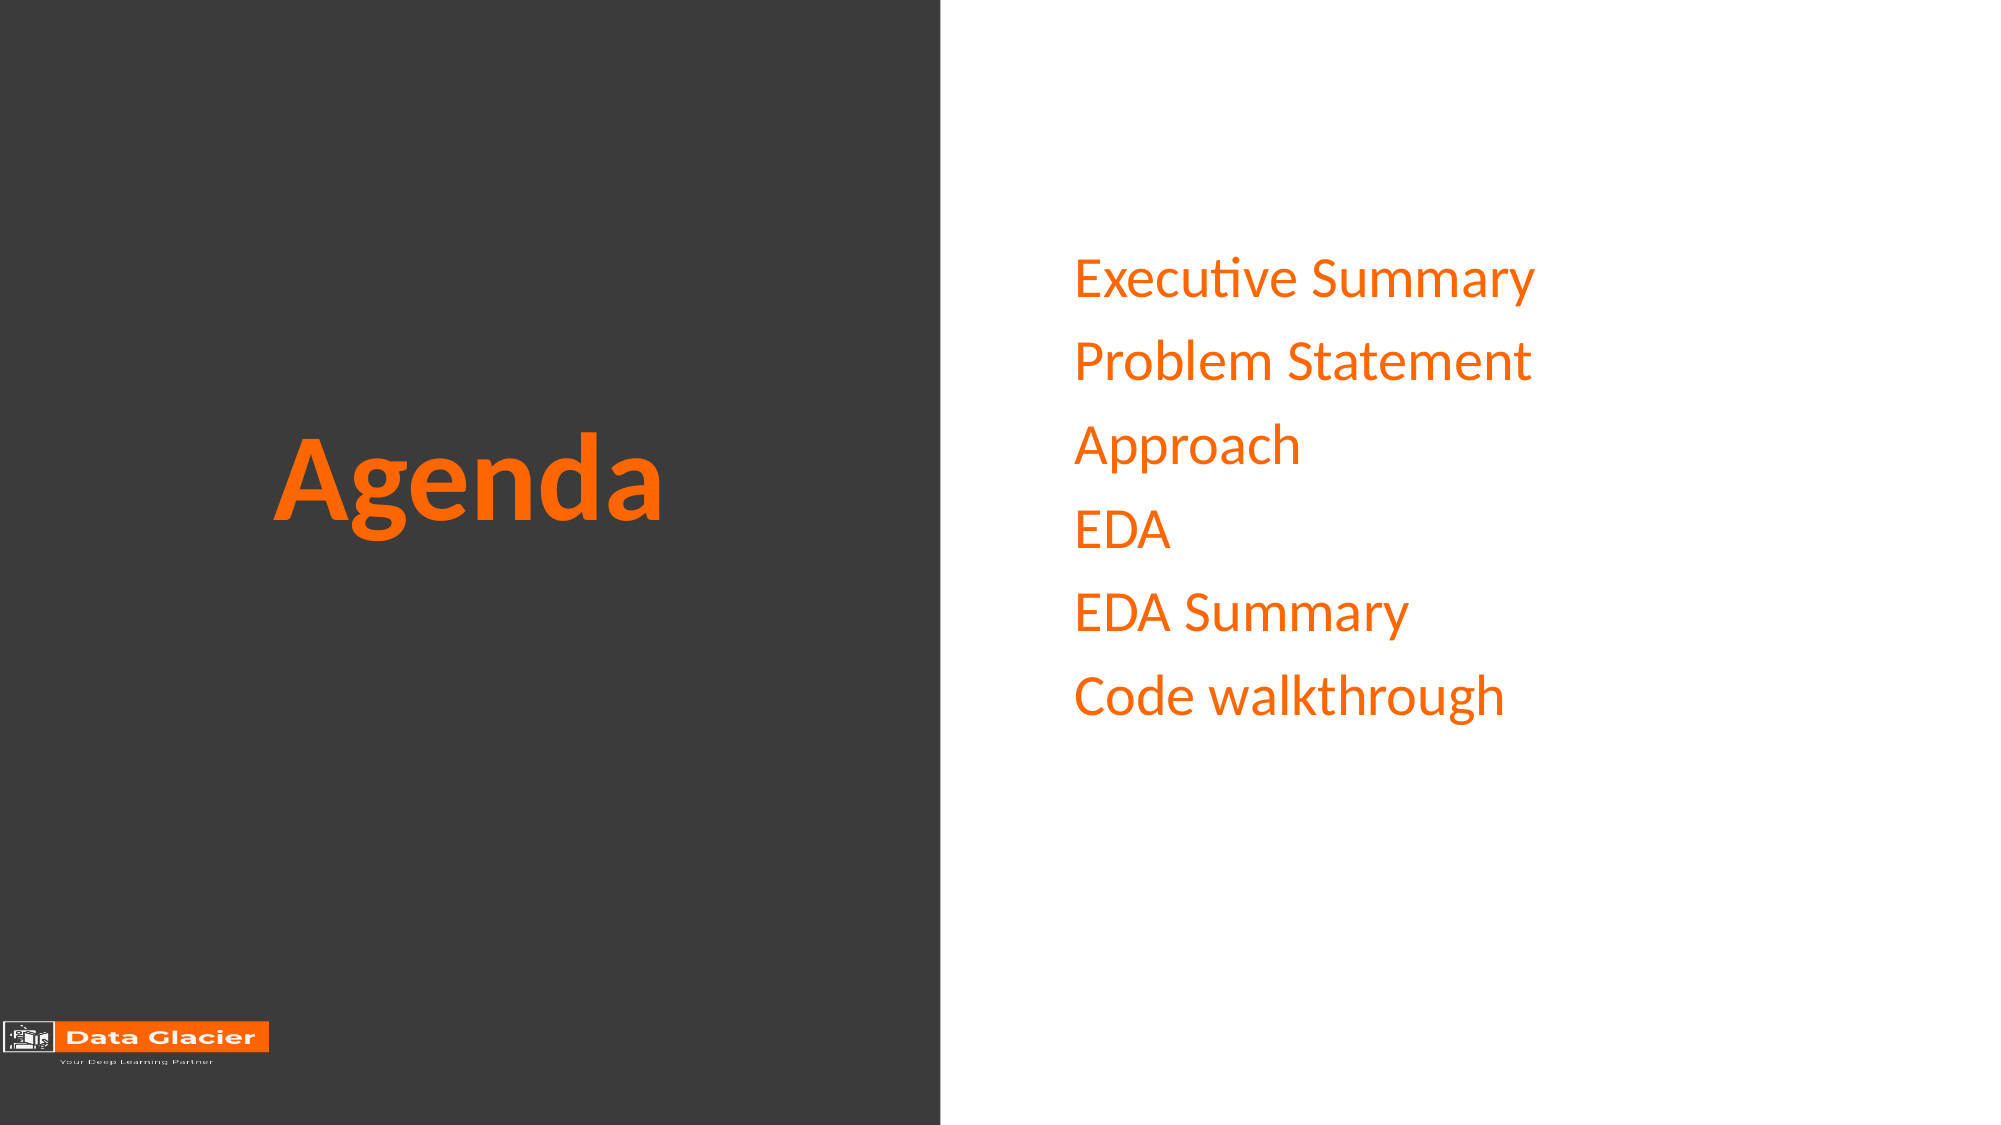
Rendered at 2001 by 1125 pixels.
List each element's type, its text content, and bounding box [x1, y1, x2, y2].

subtitle Executive Summary Problem Statement Approach EDA EDA Summary Code walkthrough [940, 0, 2000, 1125]
title Agenda [0, 0, 940, 1125]
picture [0, 961, 272, 1125]
